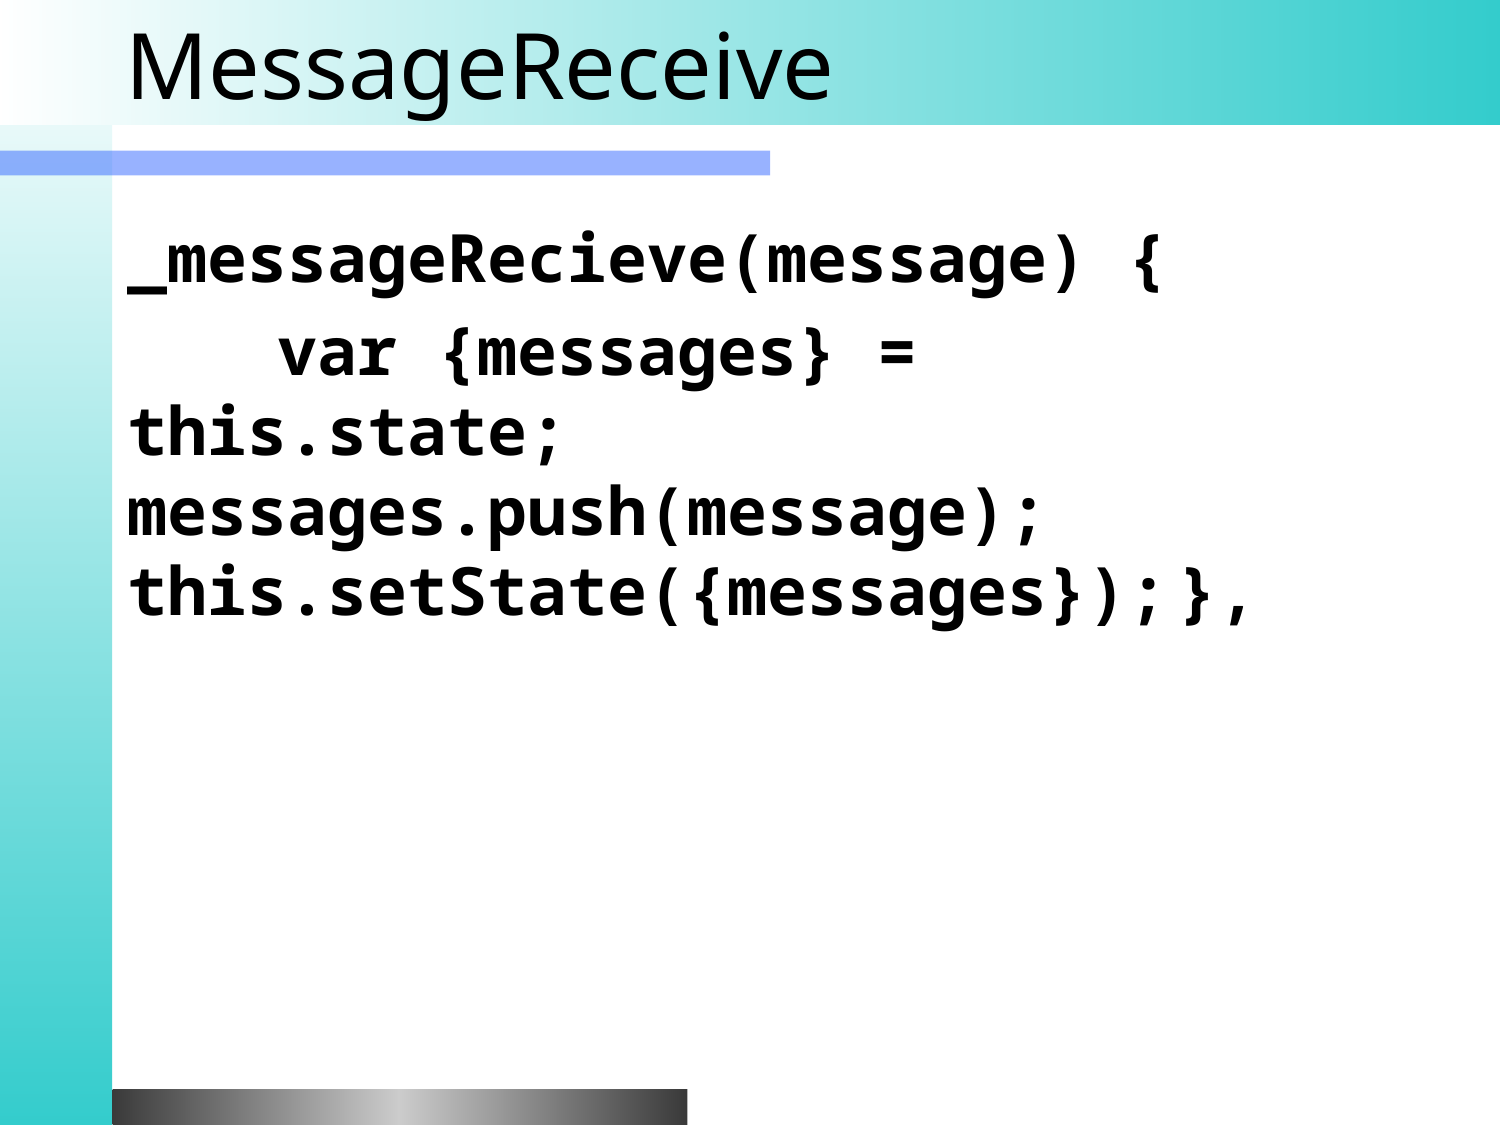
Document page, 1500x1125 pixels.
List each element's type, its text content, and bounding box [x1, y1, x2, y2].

title MessageReceive [110, 0, 1388, 127]
list _messageRecieve(message) { var {messages} = this.state; messages.push(message); this.setState({messages}); }, [112, 208, 1388, 1072]
